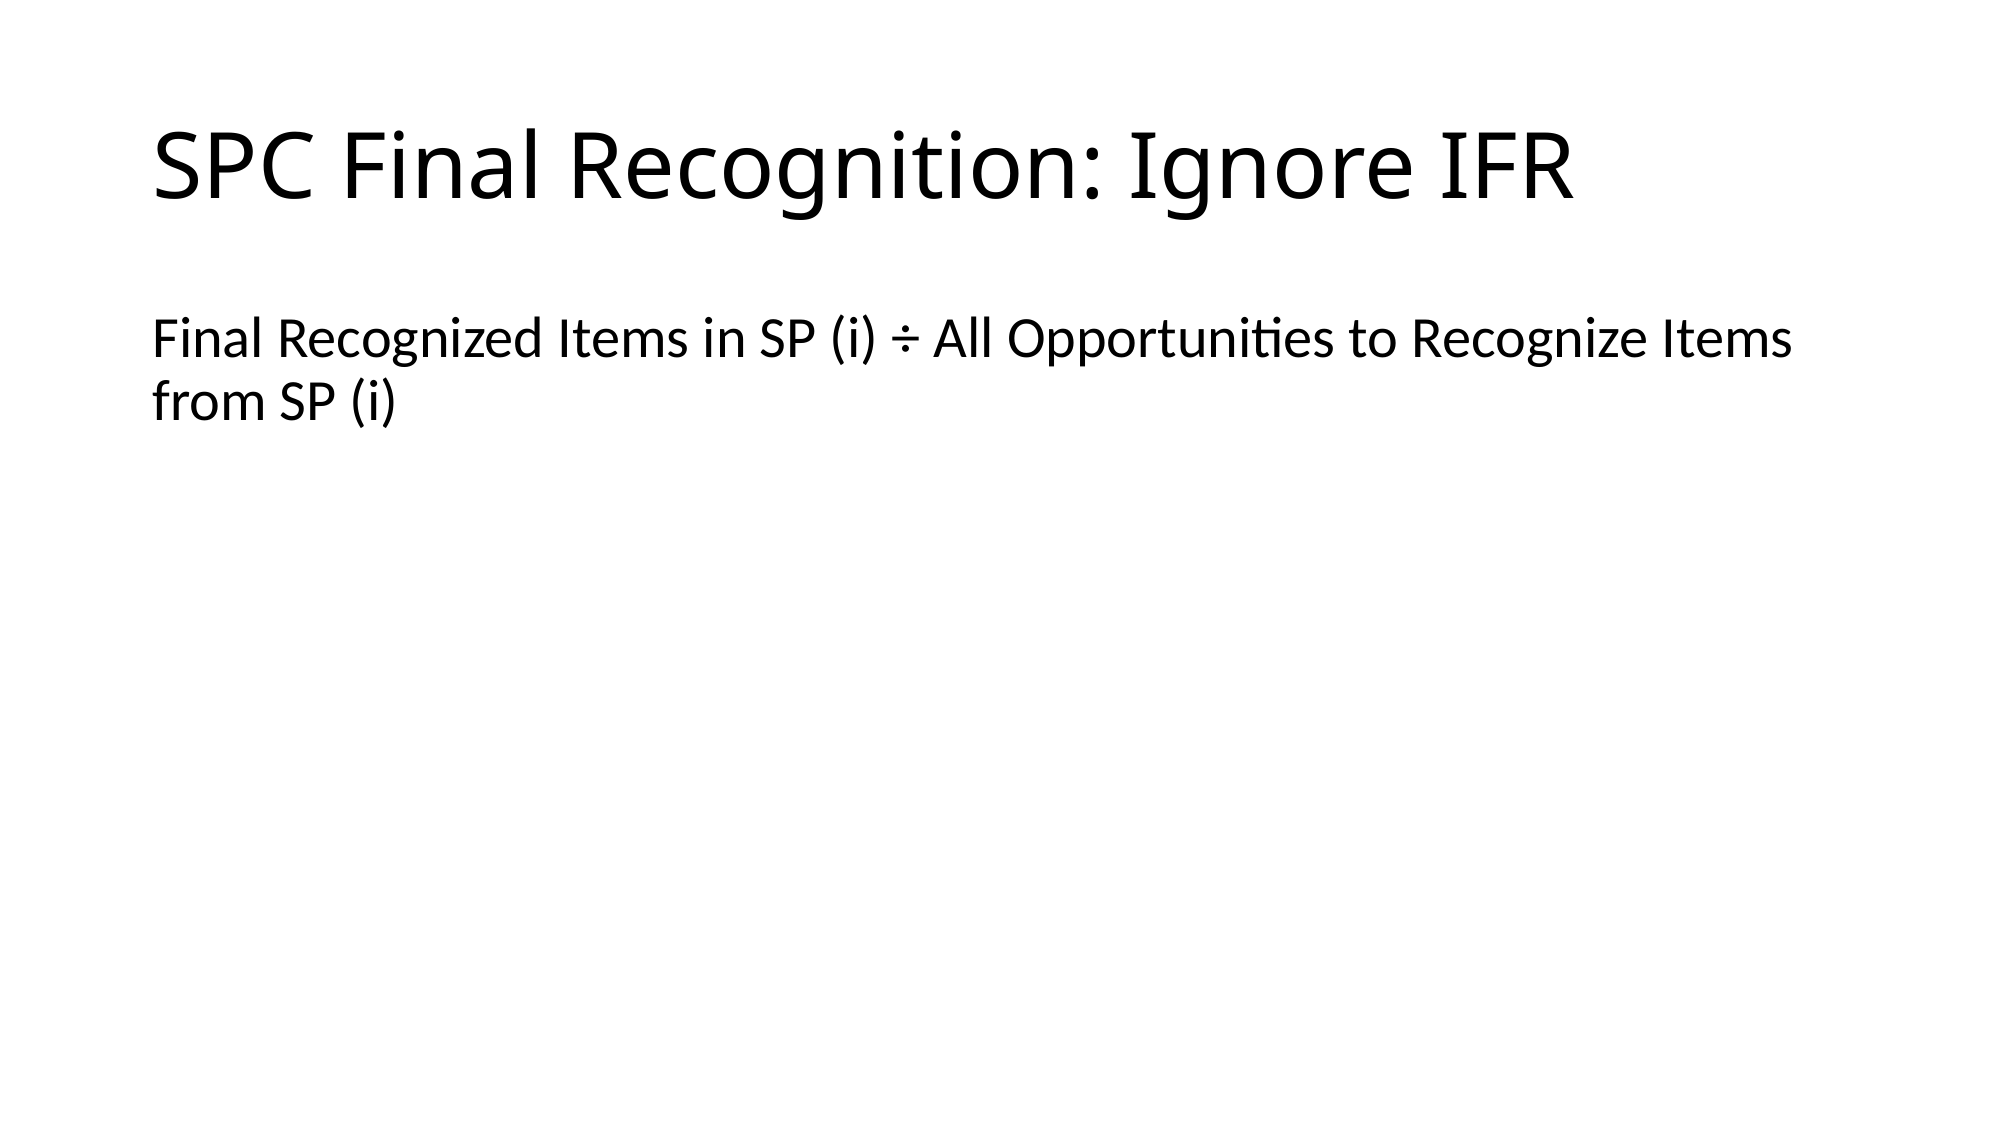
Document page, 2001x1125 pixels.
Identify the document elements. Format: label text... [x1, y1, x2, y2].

list Final Recognized Items in SP (i) ÷ All Opportunities to Recognize Items from SP (i) [137, 299, 1863, 1014]
title SPC Final Recognition: Ignore IFR [137, 59, 1863, 278]
